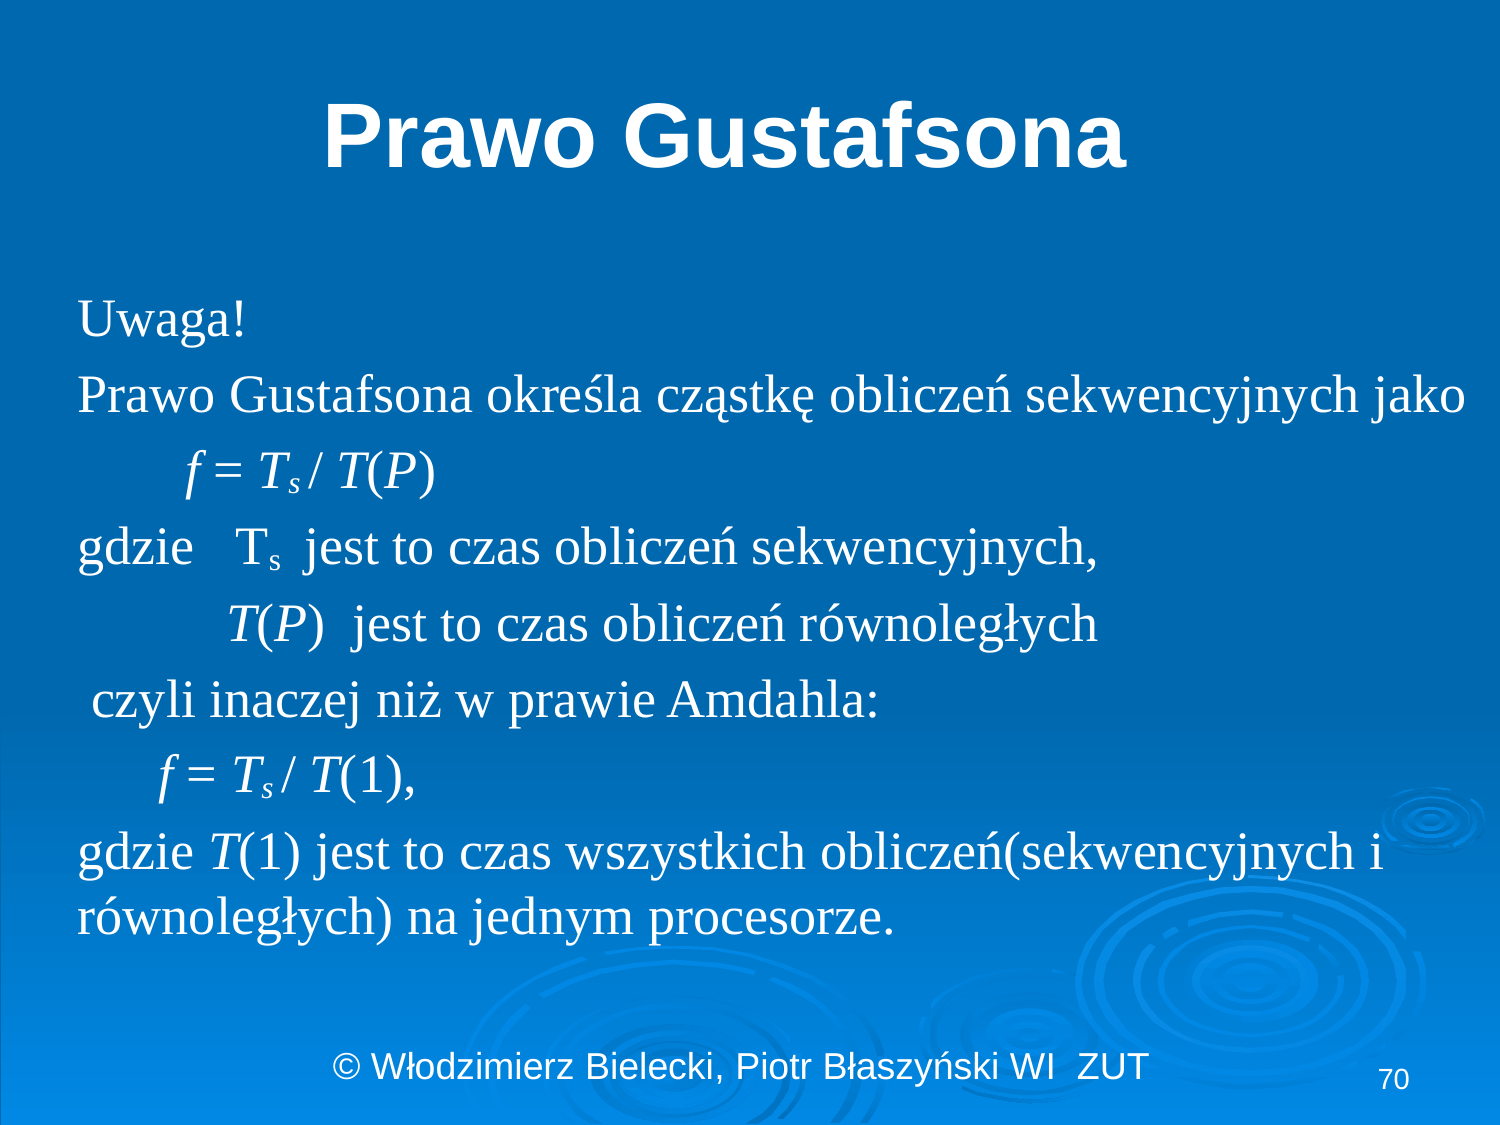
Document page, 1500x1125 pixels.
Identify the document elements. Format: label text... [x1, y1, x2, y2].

text_box © Włodzimierz Bielecki, Piotr Błaszyński WI ZUT [318, 1034, 1182, 1113]
title Prawo Gustafsona [99, 37, 1376, 226]
slide_number 70 [1074, 1024, 1426, 1103]
list Uwaga! Prawo Gustafsona określa cząstkę obliczeń sekwencyjnych jako f = Ts / T(P) gdzie Ts jest to czas obliczeń sekwencyjnych, T(P) jest to czas obliczeń równoległych czyli inaczej niż w prawie Amdahla: f = Ts / T(1), gdzie T(1) jest to czas wszystkich obliczeń(sekwencyjnych i równoległych) na jednym procesorze. [62, 274, 1500, 1001]
